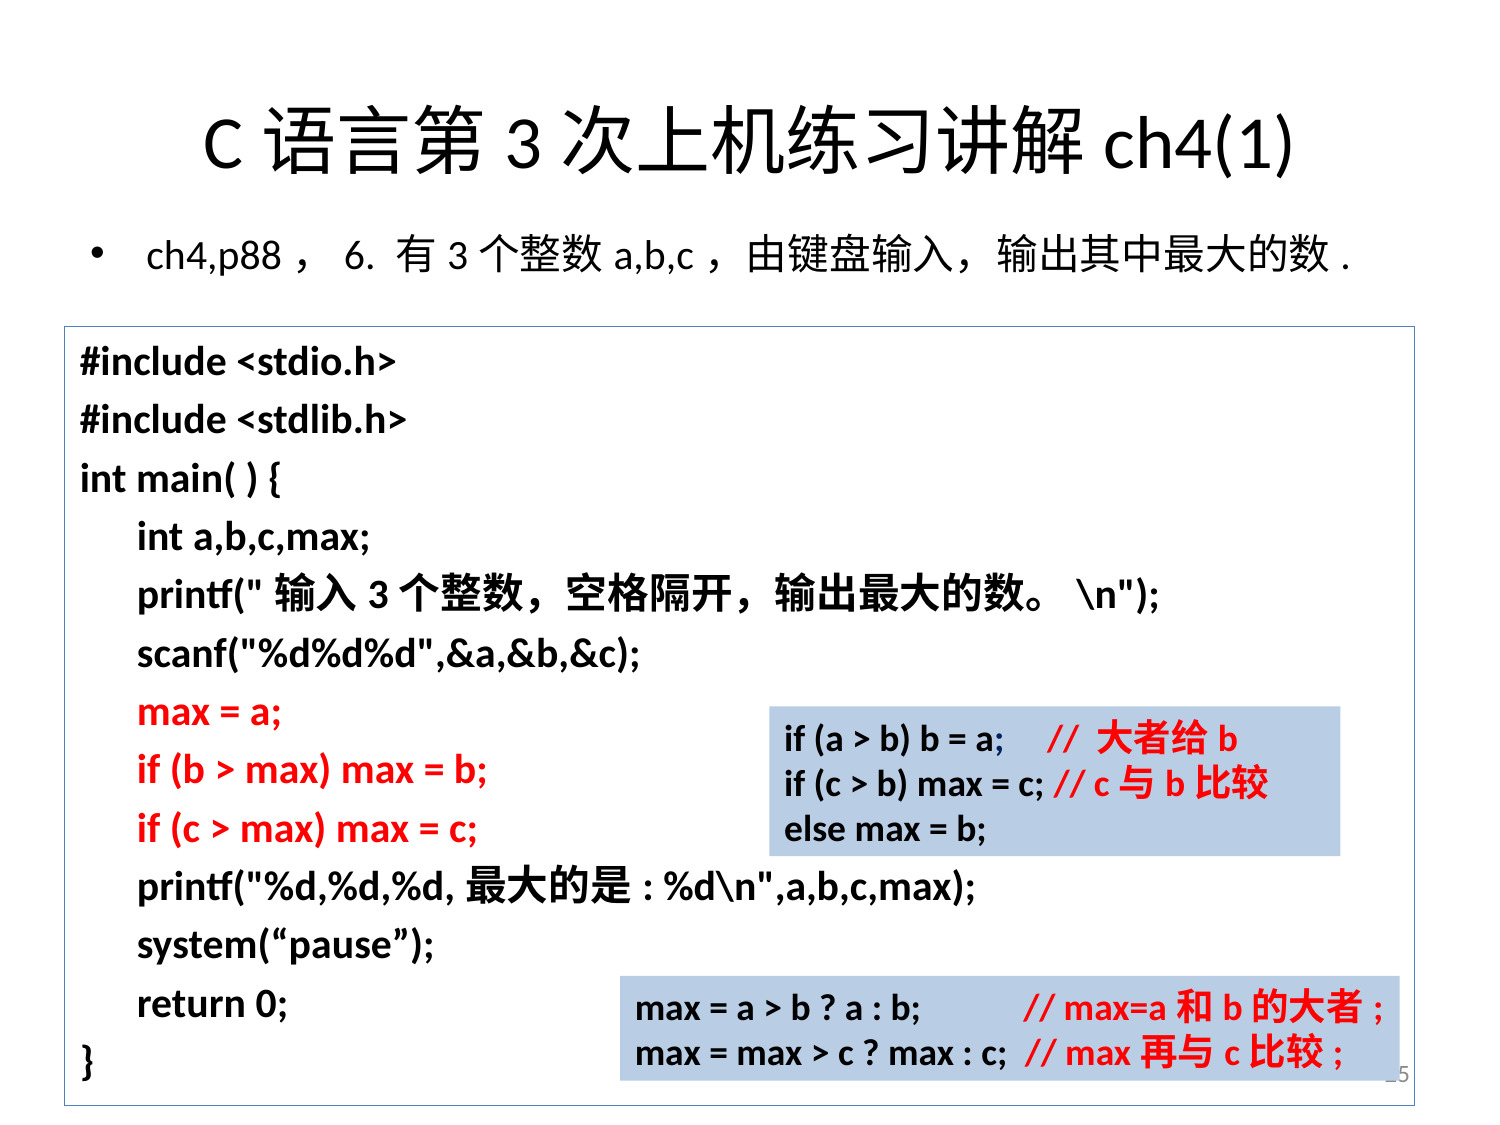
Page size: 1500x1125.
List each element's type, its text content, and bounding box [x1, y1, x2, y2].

list ch4,p88，6. 有3个整数a,b,c，由键盘输入，输出其中最大的数. [75, 219, 1425, 331]
text_box #include <stdio.h> #include <stdlib.h> int main( ) { int a,b,c,max; printf("输入3个整数，空格隔开，输出最大的数。\n"); scanf("%d%d%d",&a,&b,&c); max = a; if (b > max) max = b; if (c > max) max = c; printf("%d,%d,%d,最大的是: %d\n",a,b,c,max); system(“pause”); return 0; } [64, 326, 1415, 1106]
text_box max = a > b ? a : b; // max=a和b的大者; max = max > c ? max : c; // max再与c比较; [620, 975, 1400, 1081]
slide_number 25 [1074, 1042, 1425, 1103]
title C语言第3次上机练习讲解ch4(1) [75, 45, 1425, 219]
text_box if (a > b) b = a; // 大者给b if (c > b) max = c; // c与b比较 else max = b; [769, 706, 1341, 857]
